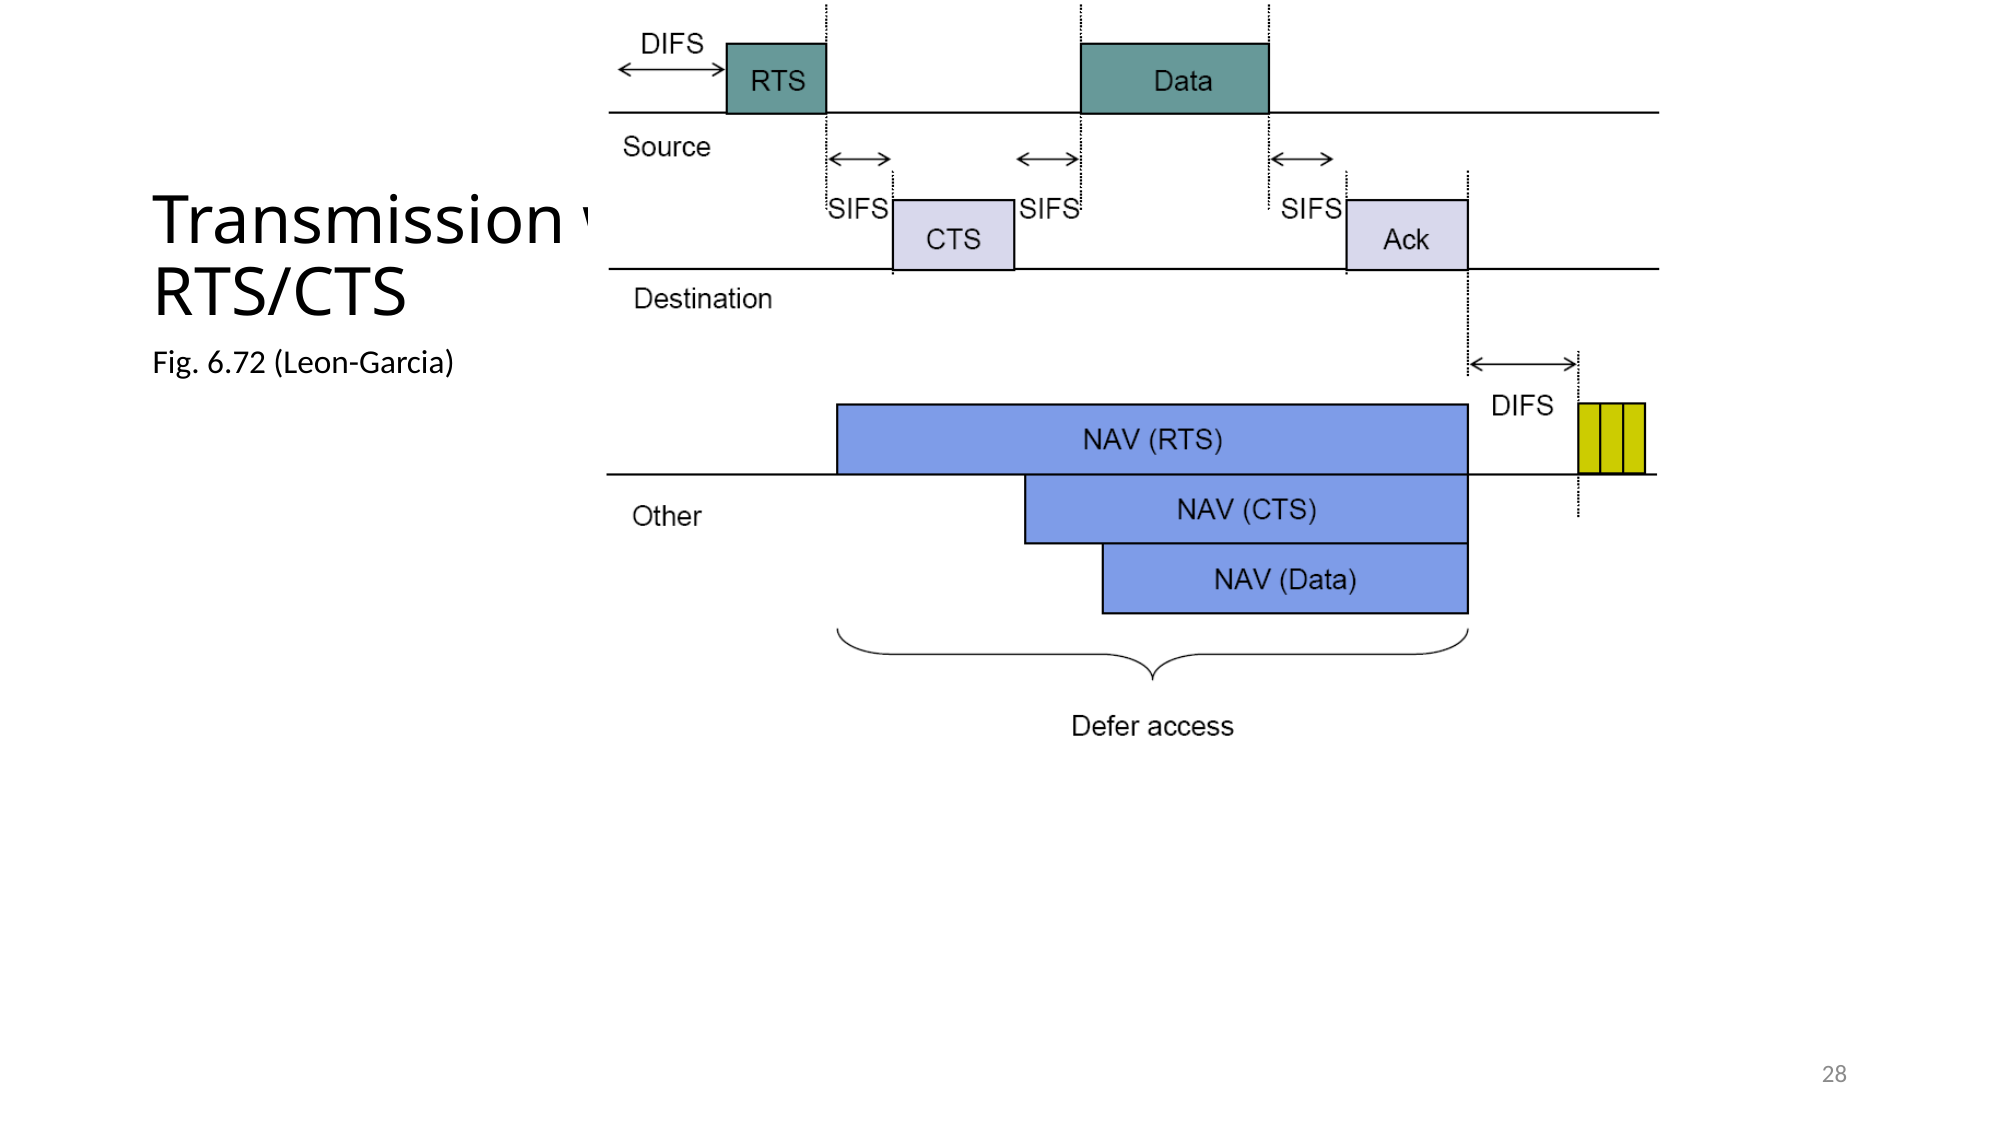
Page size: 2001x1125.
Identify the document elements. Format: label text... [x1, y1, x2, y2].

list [588, 0, 1668, 750]
title Transmission with RTS/CTS [137, 75, 588, 338]
list Fig. 6.72 (Leon-Garcia) [137, 338, 783, 963]
slide_number 28 [1412, 1042, 1863, 1103]
